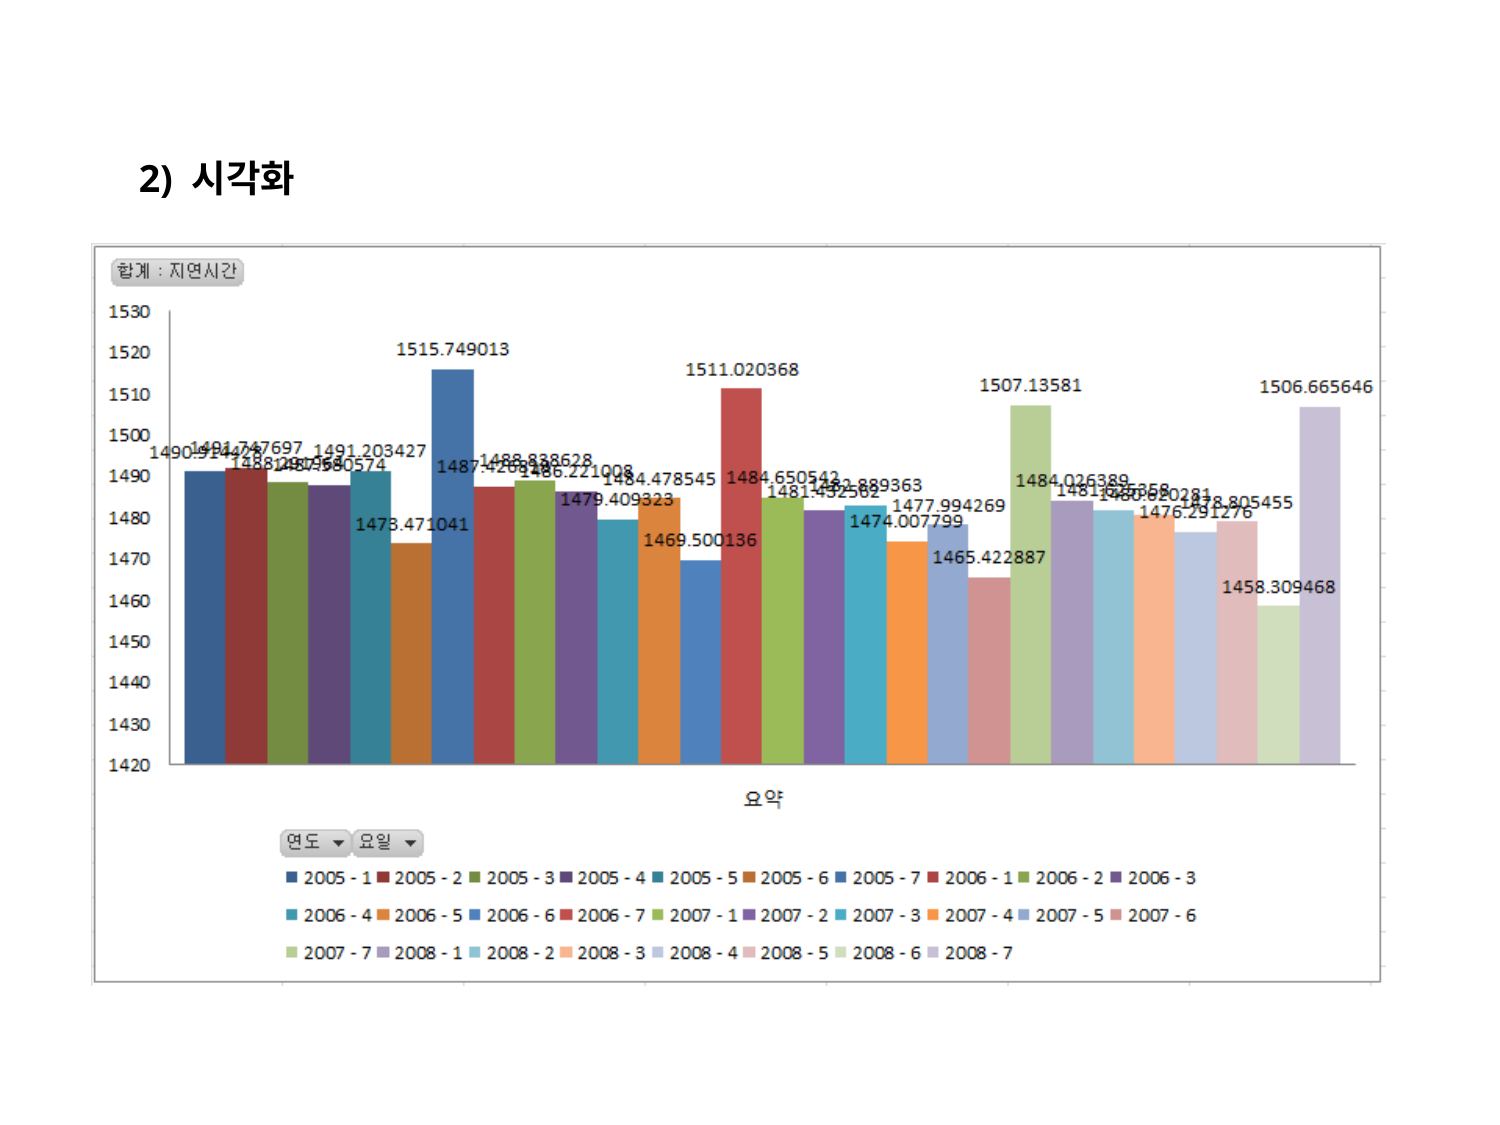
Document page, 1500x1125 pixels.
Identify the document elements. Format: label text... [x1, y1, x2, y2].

text_box 2) 시각화 [123, 147, 1353, 208]
picture [90, 243, 1386, 986]
